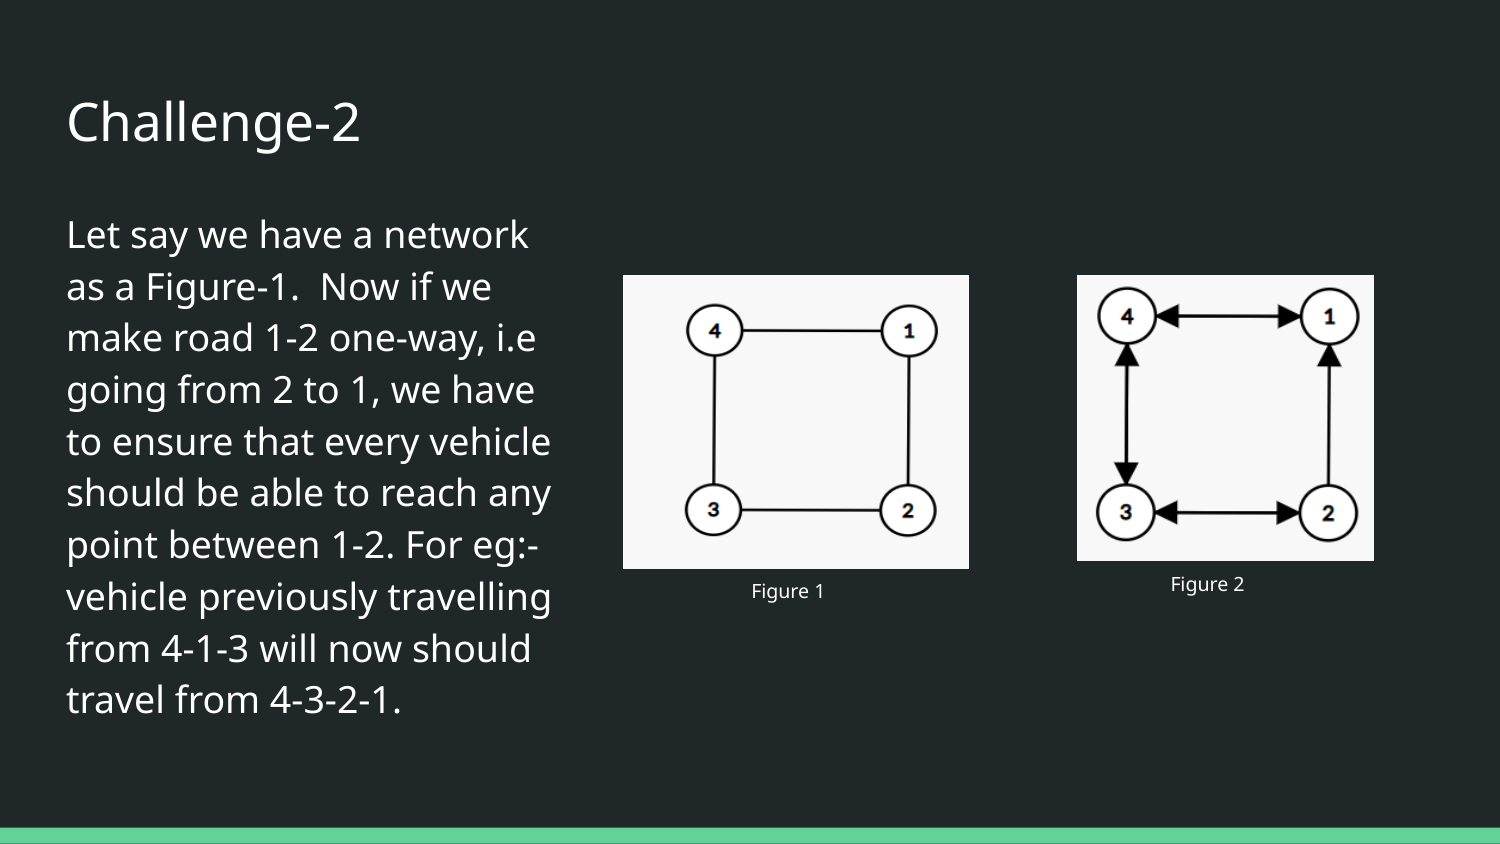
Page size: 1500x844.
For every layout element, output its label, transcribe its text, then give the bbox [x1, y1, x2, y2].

list Let say we have a network as a Figure-1. Now if we make road 1-2 one-way, i.e going from 2 to 1, we have to ensure that every vehicle should be able to reach any point between 1-2. For eg:- vehicle previously travelling from 4-1-3 will now should travel from 4-3-2-1. [51, 189, 594, 750]
picture [622, 275, 970, 569]
list Figure 2 [1100, 570, 1329, 611]
list Figure 1 [664, 577, 893, 619]
title Challenge-2 [51, 72, 1449, 167]
picture [1077, 275, 1375, 562]
